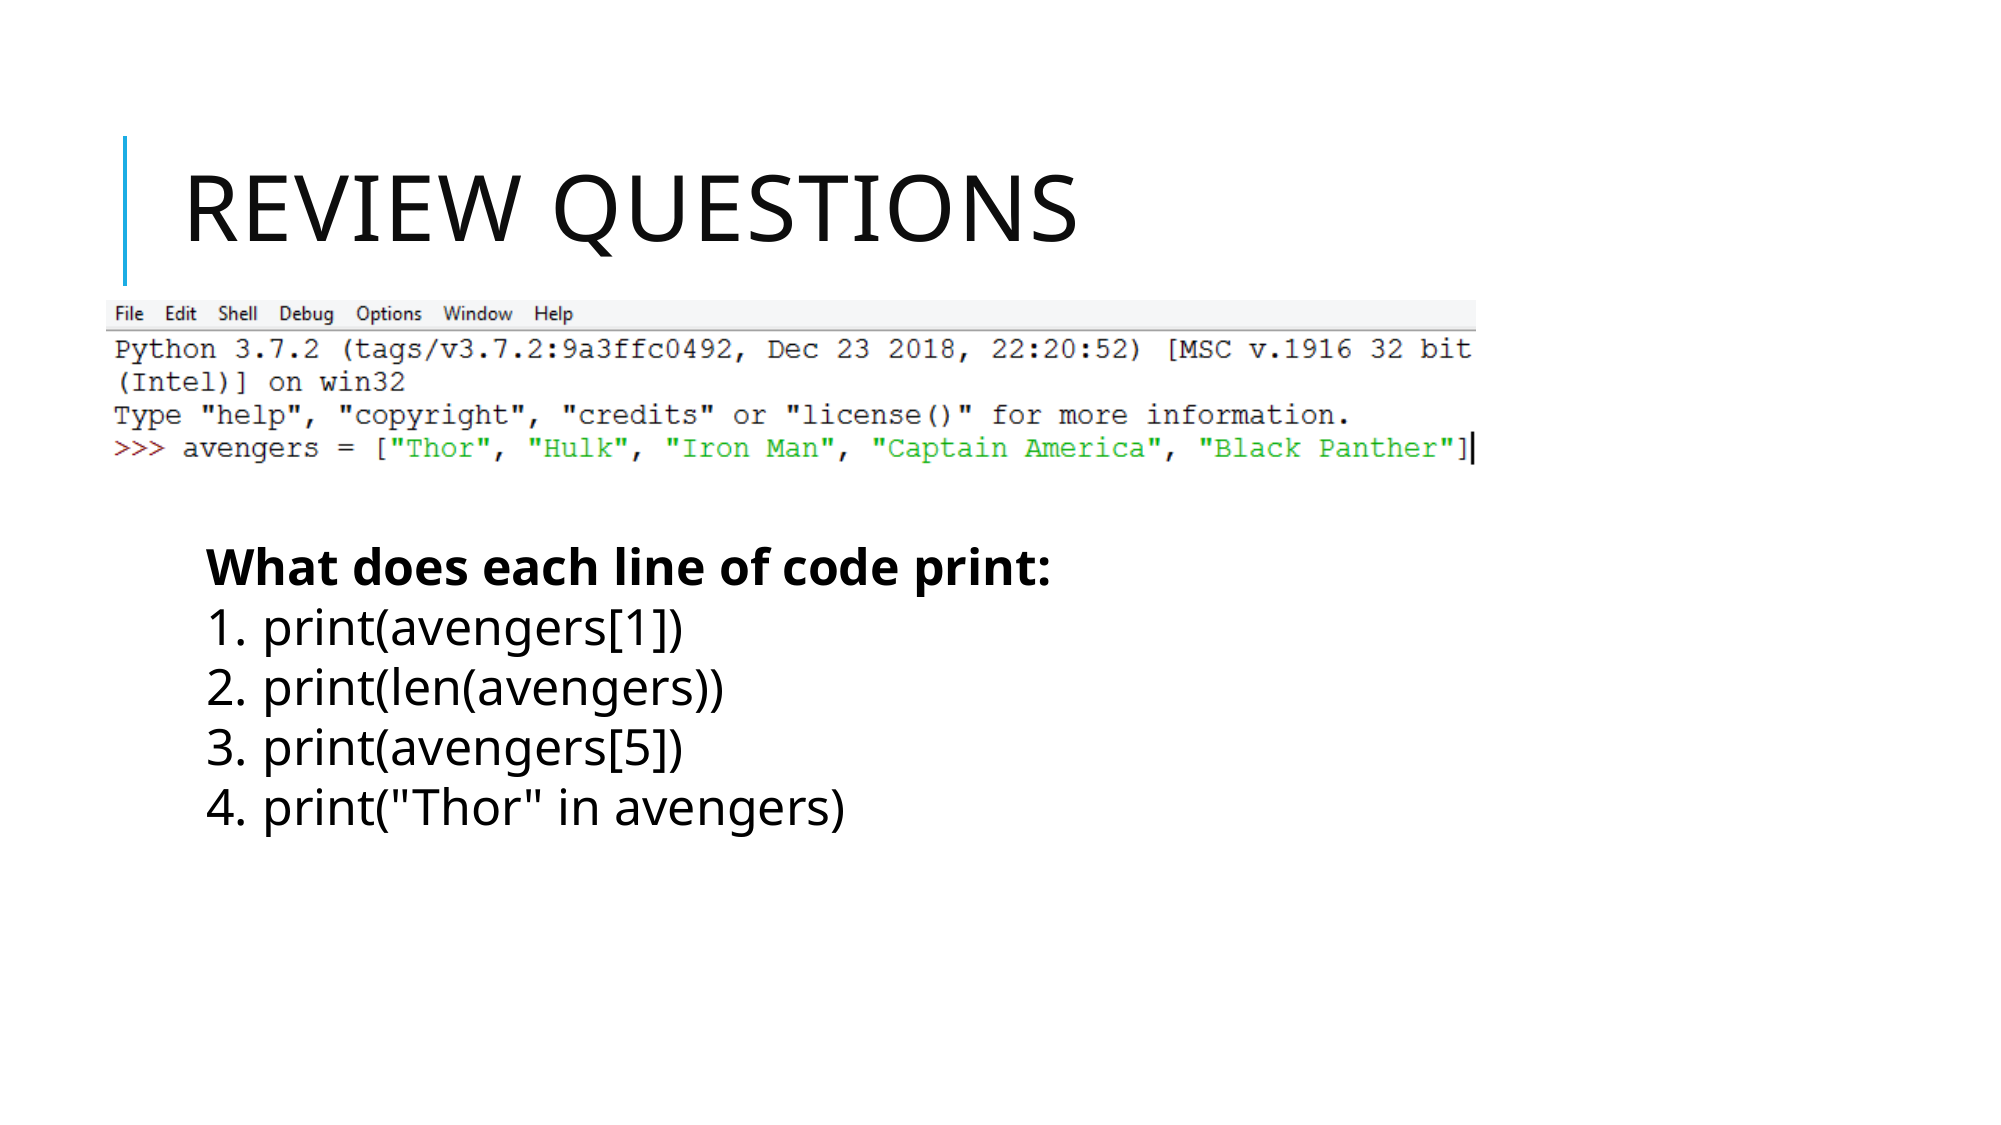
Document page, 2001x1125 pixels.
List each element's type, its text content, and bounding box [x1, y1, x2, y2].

text_box What does each line of code print: print(avengers[1]) print(len(avengers)) print(avengers[5]) print("Thor" in avengers) [191, 528, 1476, 844]
picture [106, 300, 1476, 479]
title Review Questions [168, 91, 1763, 338]
